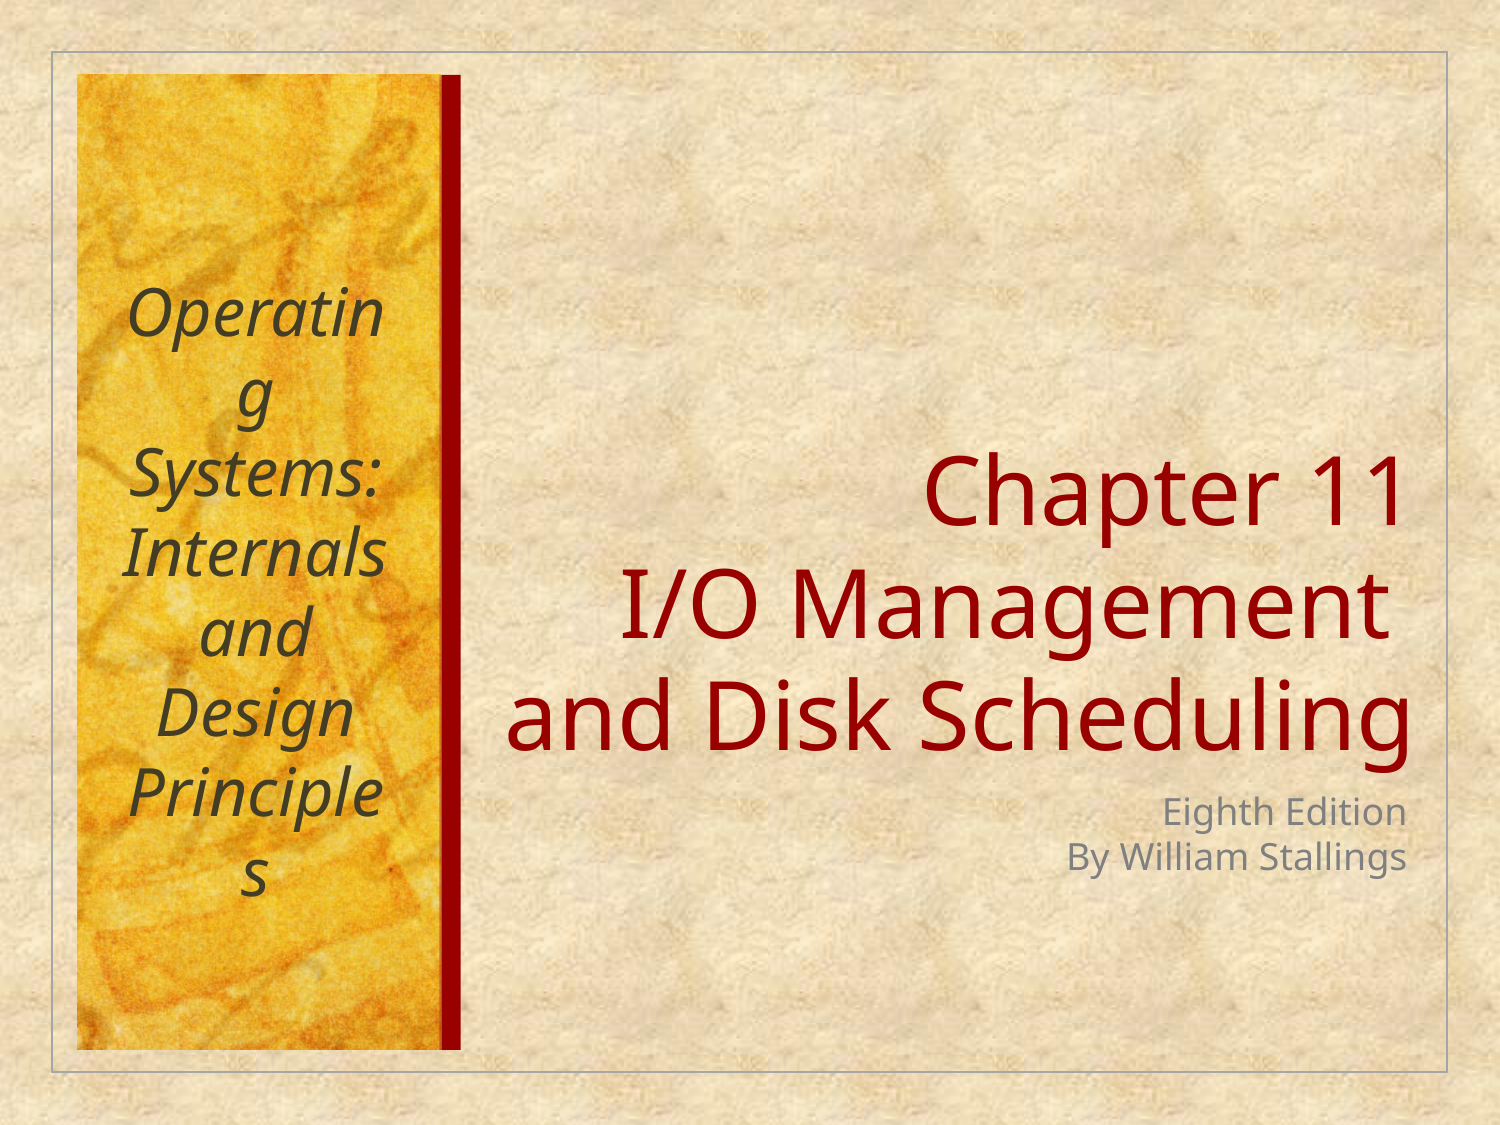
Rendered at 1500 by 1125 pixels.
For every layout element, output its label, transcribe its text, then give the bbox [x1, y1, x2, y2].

list Eighth Edition By William Stallings [537, 787, 1423, 921]
text_box Operating Systems: Internals and Design Principles [99, 262, 413, 917]
title Chapter 11 I/O Management and Disk Scheduling [413, 362, 1431, 770]
picture [0, 0, 1500, 1125]
